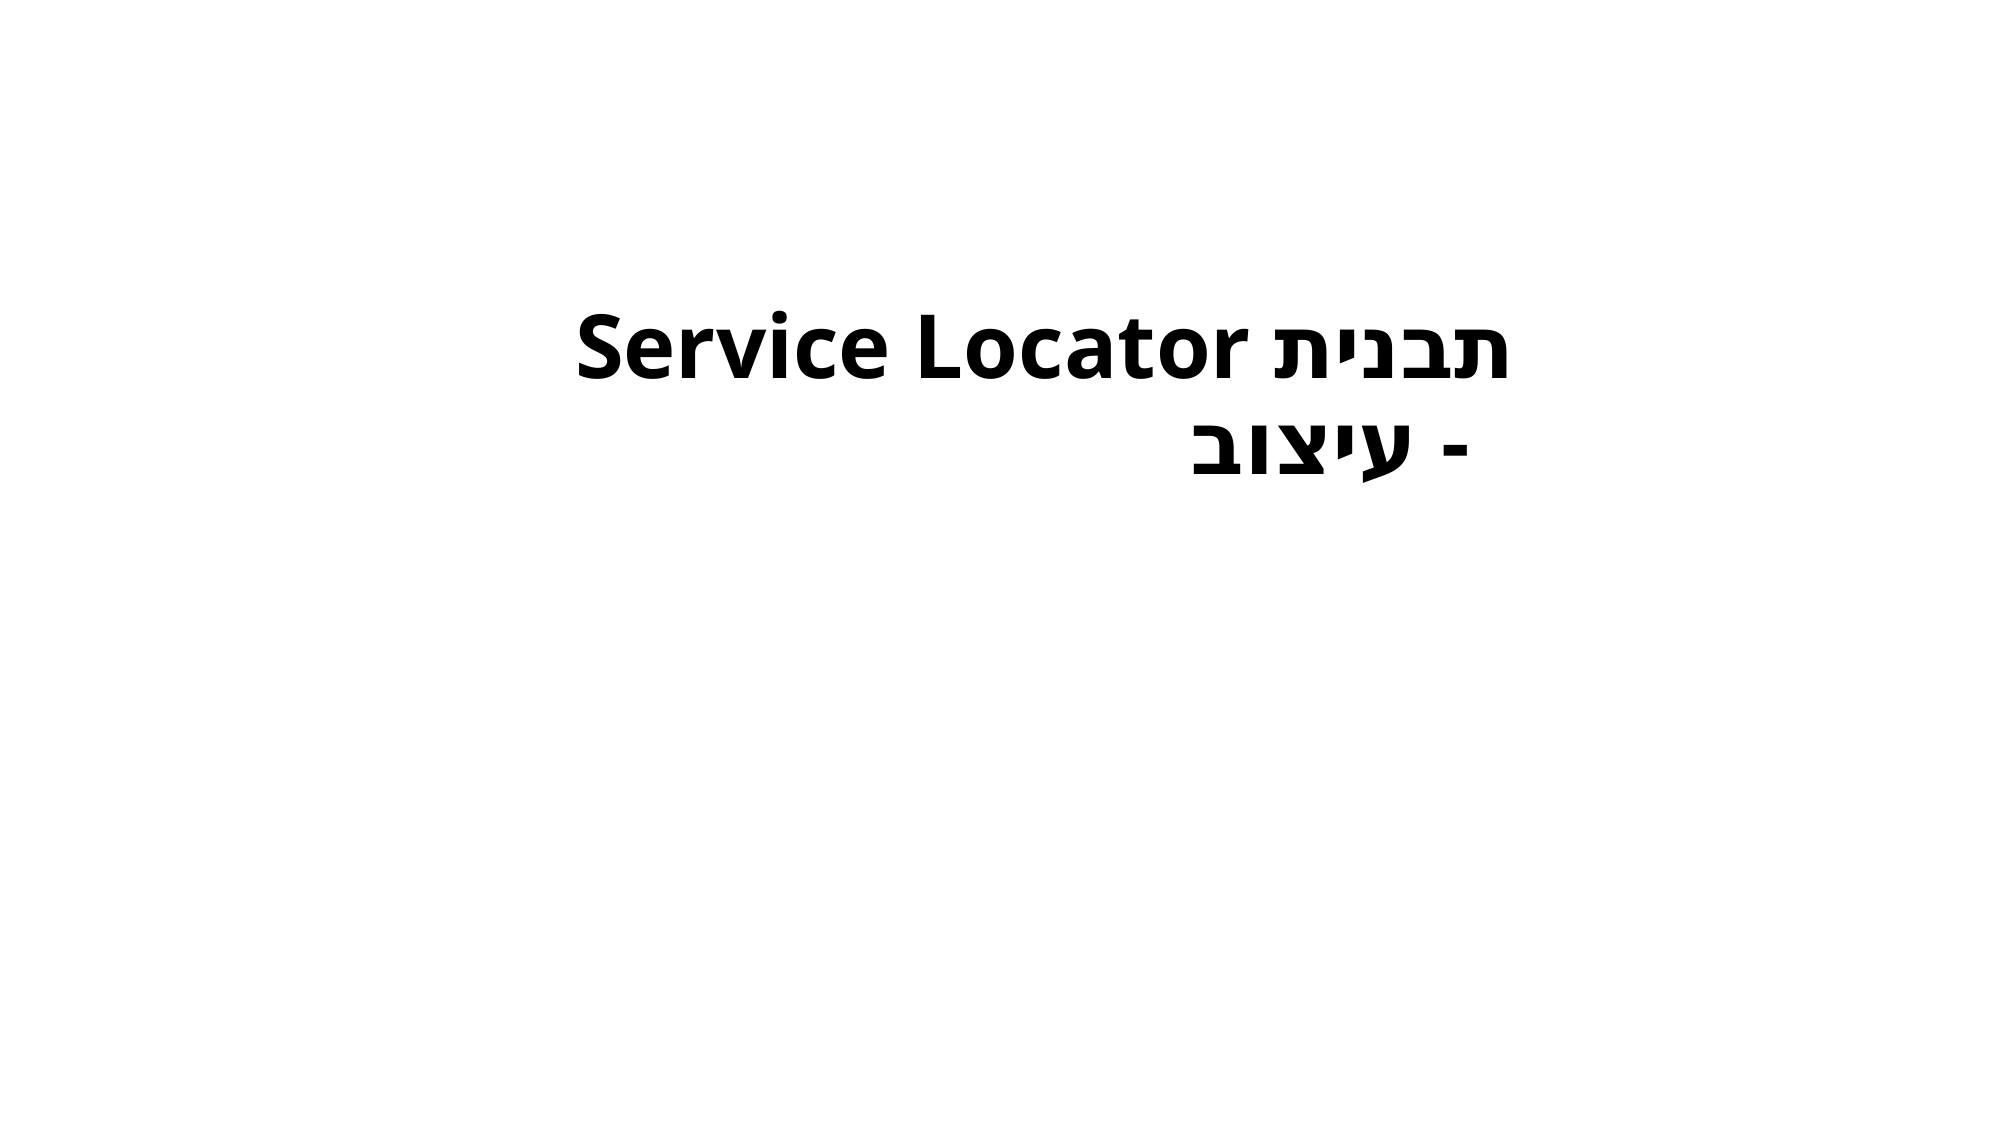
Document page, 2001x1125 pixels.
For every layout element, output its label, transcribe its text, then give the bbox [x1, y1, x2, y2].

title Service Locator תבנית עיצוב - [373, 195, 1531, 744]
